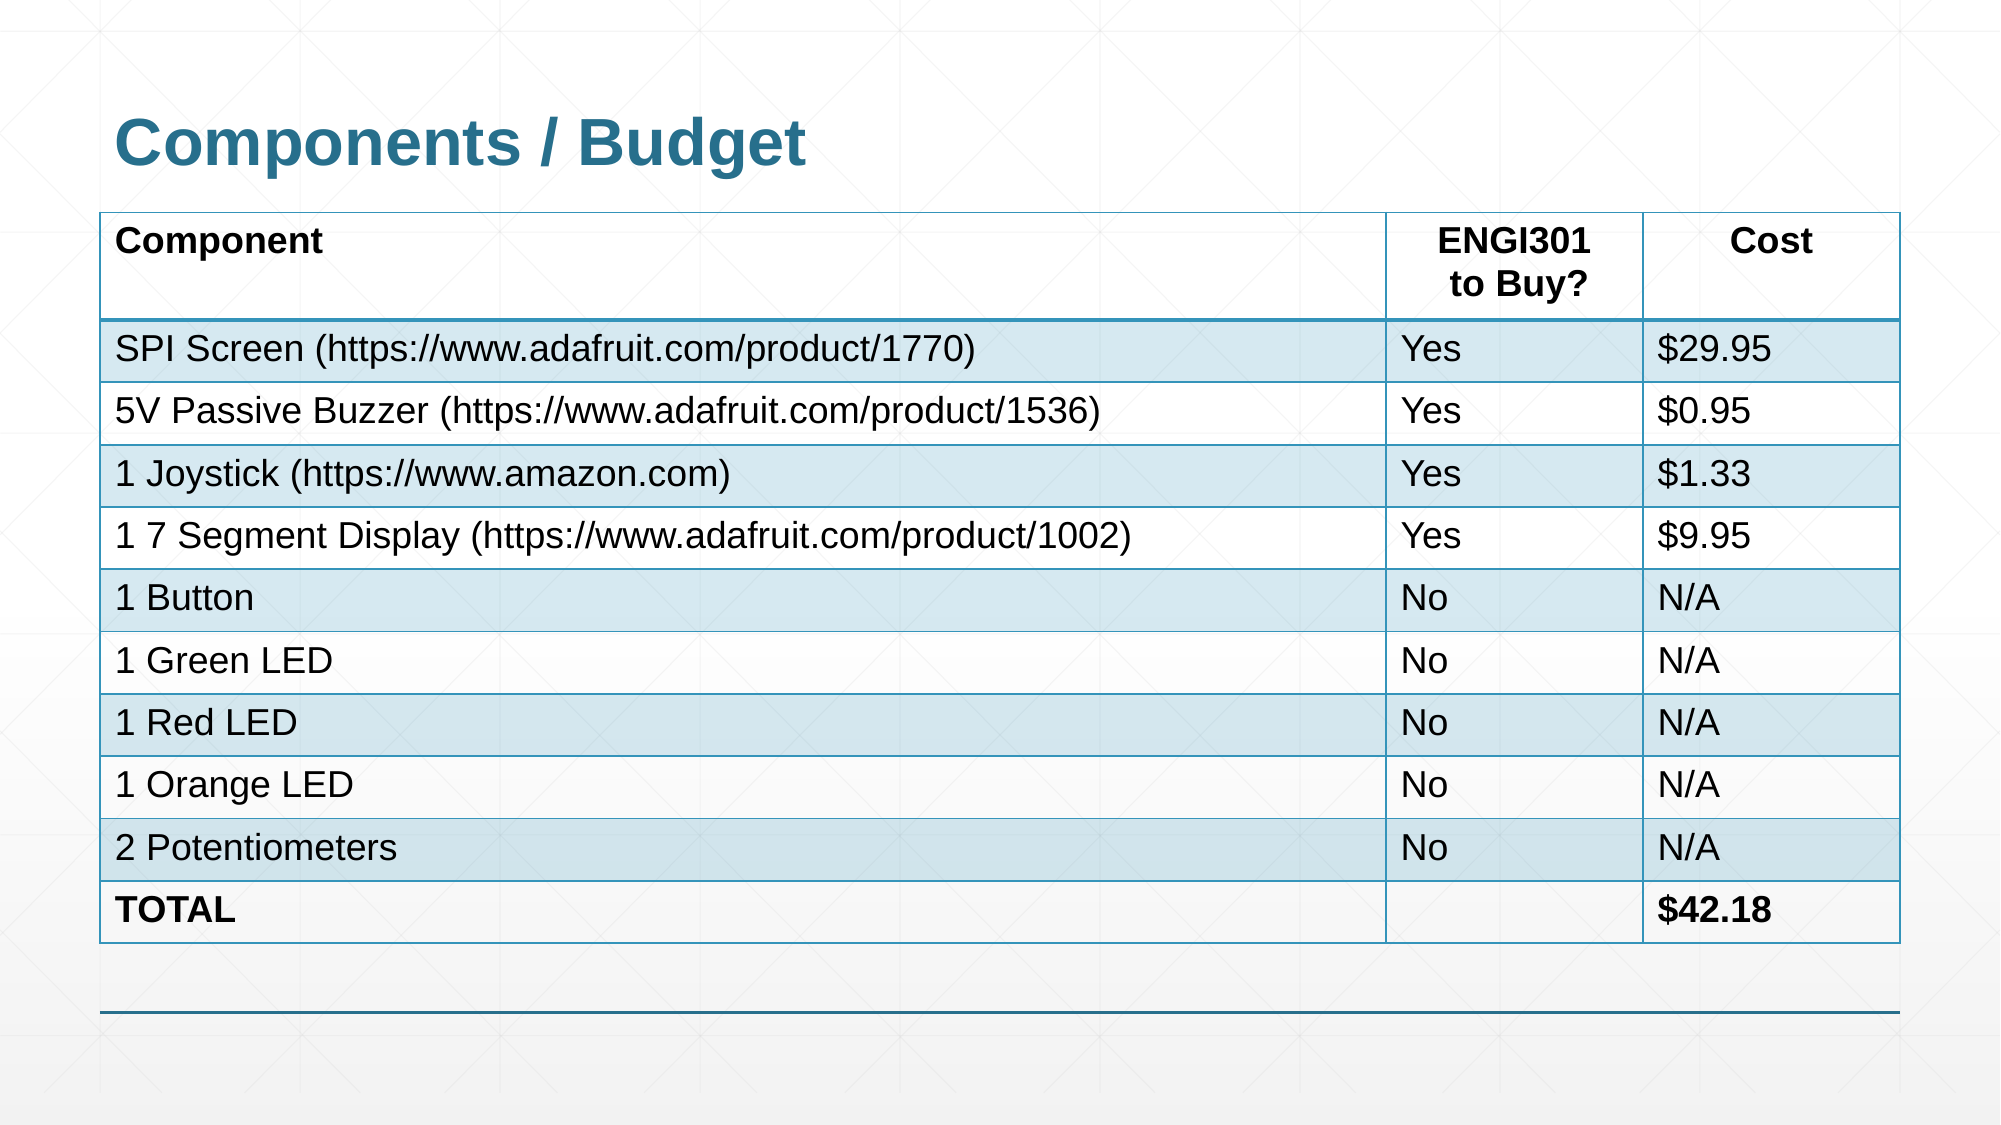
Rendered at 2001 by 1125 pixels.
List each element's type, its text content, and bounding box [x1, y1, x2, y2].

table_cell N/A [1644, 695, 1899, 755]
table_cell N/A [1644, 570, 1899, 631]
table_cell 5V Passive Buzzer (https://www.adafruit.com/product/1536) [101, 383, 1385, 444]
table_cell N/A [1644, 632, 1899, 693]
table_cell No [1387, 757, 1642, 818]
table_cell Yes [1387, 383, 1642, 444]
table_cell N/A [1644, 757, 1899, 818]
table_cell 1 Orange LED [101, 757, 1385, 818]
table_cell No [1387, 695, 1642, 755]
table_cell 1 7 Segment Display (https://www.adafruit.com/product/1002) [101, 508, 1385, 568]
table_cell [1387, 882, 1642, 942]
table_cell $42.18 [1644, 882, 1899, 942]
table_header Cost [1644, 213, 1899, 318]
table_cell Yes [1387, 446, 1642, 506]
table_cell 1 Green LED [101, 632, 1385, 693]
table_cell SPI Screen (https://www.adafruit.com/product/1770) [101, 322, 1385, 381]
table_header ENGI301 to Buy? [1387, 213, 1642, 318]
table_cell No [1387, 819, 1642, 880]
table_cell 2 Potentiometers [101, 819, 1385, 880]
table_header Component [101, 213, 1385, 318]
table_cell $29.95 [1644, 322, 1899, 381]
table_cell TOTAL [101, 882, 1385, 942]
table_cell $0.95 [1644, 383, 1899, 444]
table_cell 1 Red LED [101, 695, 1385, 755]
title Components / Budget [99, 37, 1900, 188]
table_cell N/A [1644, 819, 1899, 880]
table_cell $1.33 [1644, 446, 1899, 506]
table_cell 1 Button [101, 570, 1385, 631]
table_cell Yes [1387, 508, 1642, 568]
table_cell 1 Joystick (https://www.amazon.com) [101, 446, 1385, 506]
table_cell No [1387, 632, 1642, 693]
table_cell Yes [1387, 322, 1642, 381]
table_cell No [1387, 570, 1642, 631]
table_cell $9.95 [1644, 508, 1899, 568]
